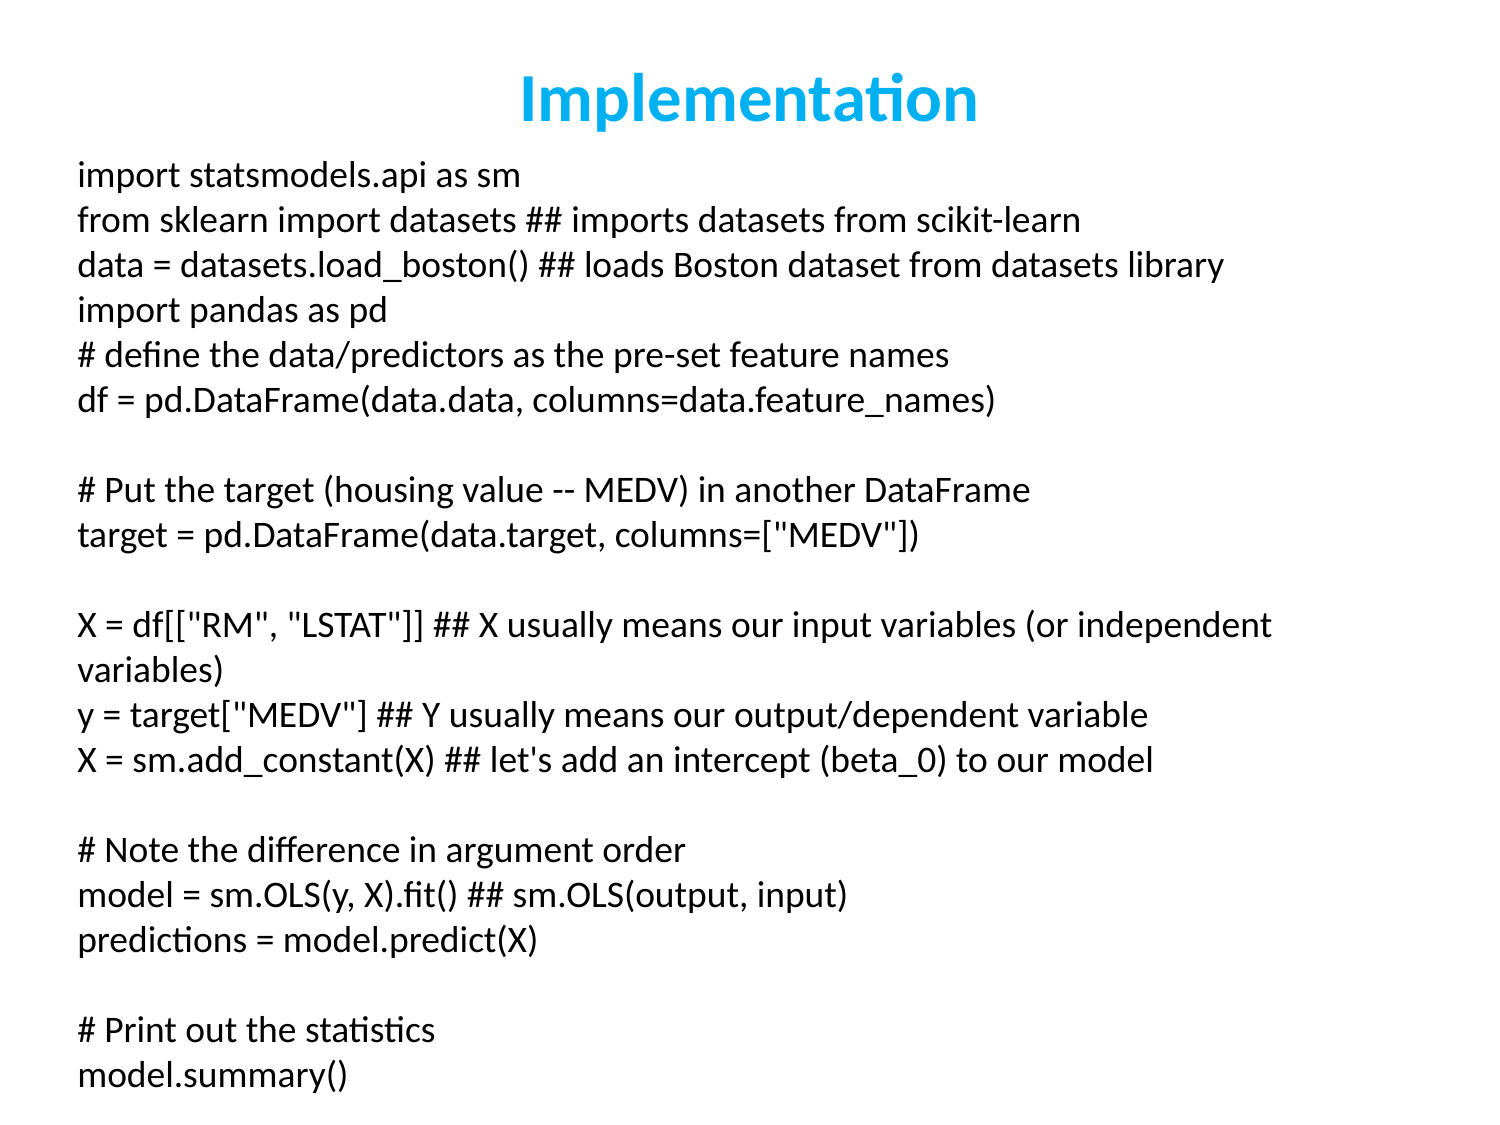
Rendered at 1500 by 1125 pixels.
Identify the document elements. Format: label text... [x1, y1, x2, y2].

title Implementation [75, 45, 1425, 144]
text_box import statsmodels.api as sm from sklearn import datasets ## imports datasets from scikit-learn data = datasets.load_boston() ## loads Boston dataset from datasets library import pandas as pd # define the data/predictors as the pre-set feature names df = pd.DataFrame(data.data, columns=data.feature_names) # Put the target (housing value -- MEDV) in another DataFrame target = pd.DataFrame(data.target, columns=["MEDV"]) X = df[["RM", "LSTAT"]] ## X usually means our input variables (or independent variables) y = target["MEDV"] ## Y usually means our output/dependent variable X = sm.add_constant(X) ## let's add an intercept (beta_0) to our model # Note the difference in argument order model = sm.OLS(y, X).fit() ## sm.OLS(output, input) predictions = model.predict(X) # Print out the statistics model.summary() [62, 143, 1438, 1103]
